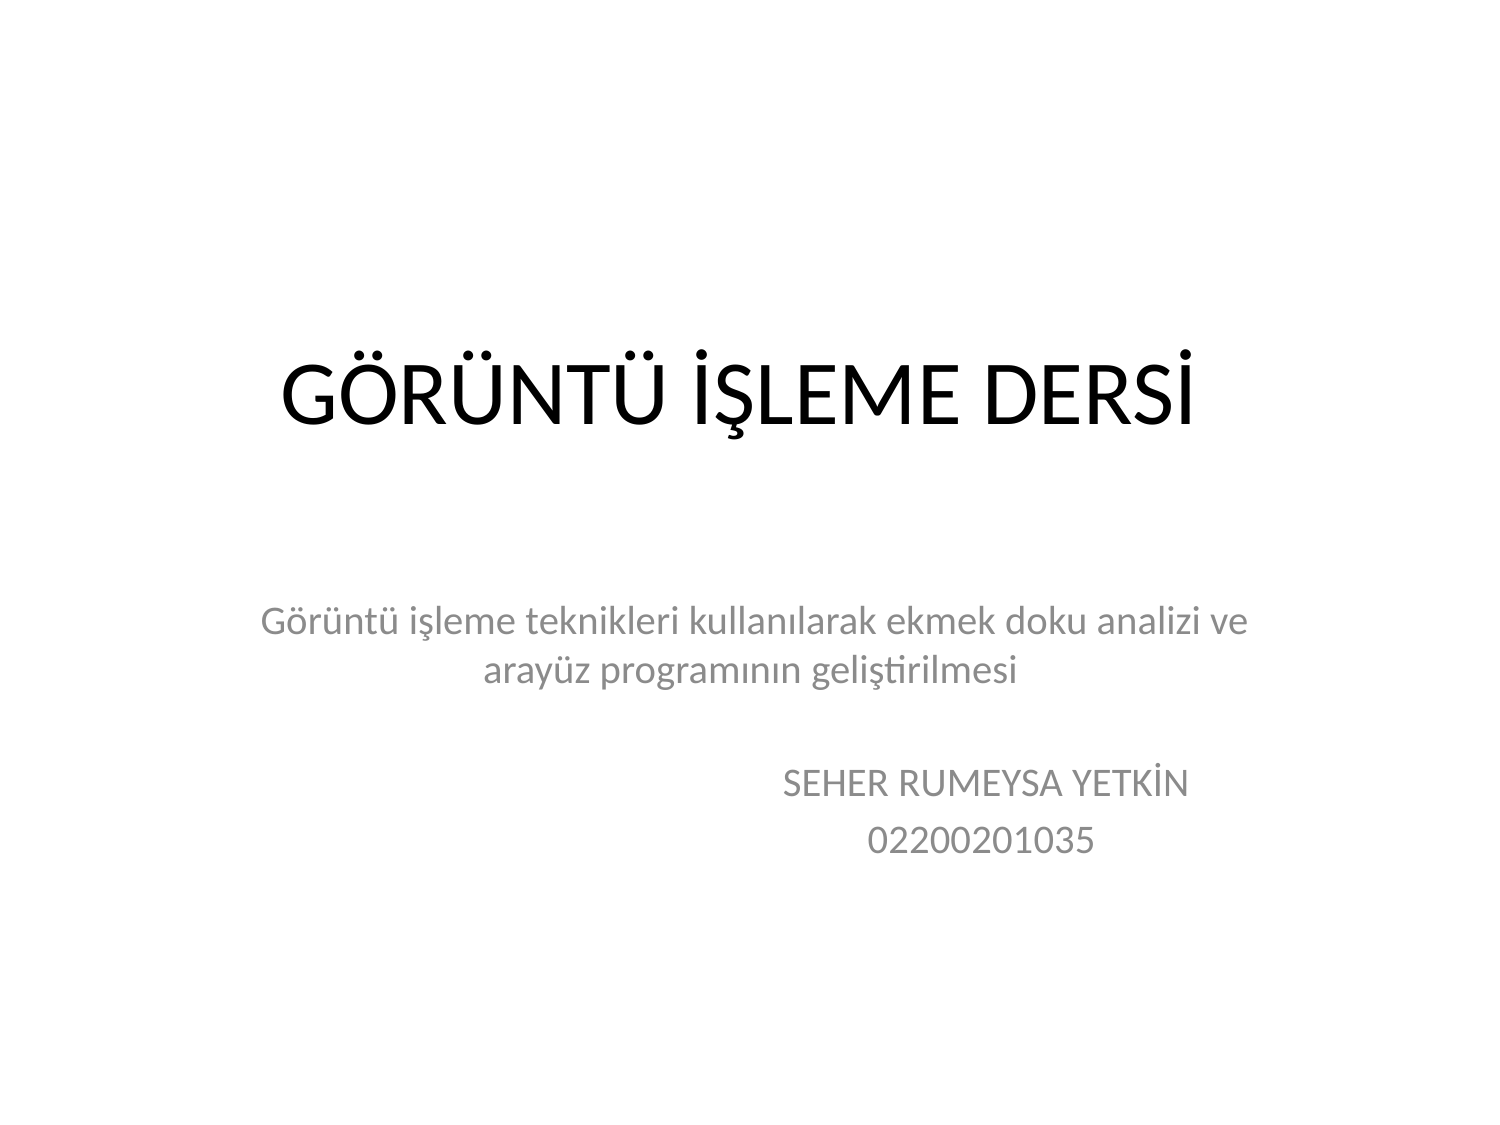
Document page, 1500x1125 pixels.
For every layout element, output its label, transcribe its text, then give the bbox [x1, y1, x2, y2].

title GÖRÜNTÜ İŞLEME DERSİ [112, 267, 1388, 509]
subtitle Görüntü işleme teknikleri kullanılarak ekmek doku analizi ve arayüz programının geliştirilmesi SEHER RUMEYSA YETKİN 02200201035 [230, 586, 1281, 874]
